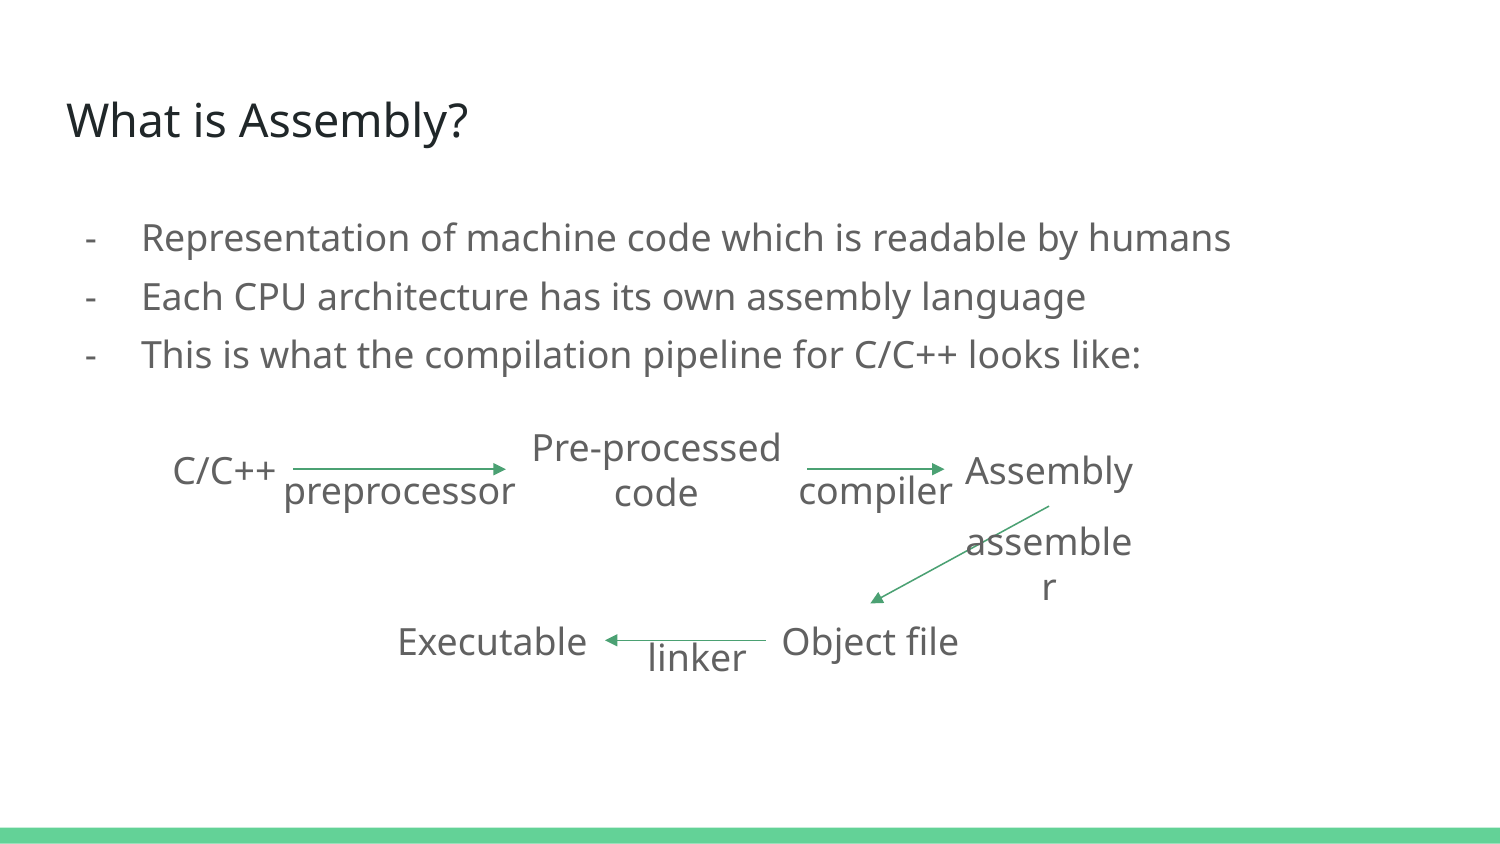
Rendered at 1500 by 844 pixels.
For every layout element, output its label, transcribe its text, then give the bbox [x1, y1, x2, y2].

text_box assembler [1054, 526, 1154, 601]
text_box compiler [741, 452, 1010, 527]
title What is Assembly? [51, 72, 1449, 167]
text_box Executable [379, 603, 606, 678]
text_box Pre-processed code [505, 432, 808, 507]
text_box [870, 505, 1050, 604]
list Representation of machine code which is readable by humans Each CPU architecture has its own assembly language This is what the compilation pipeline for C/C++ looks like: [51, 189, 1449, 750]
text_box Assembly [944, 432, 1154, 507]
text_box preprocessor [265, 452, 534, 527]
text_box linker [563, 619, 832, 694]
text_box C/C++ [155, 432, 294, 507]
text_box Object file [765, 603, 975, 678]
